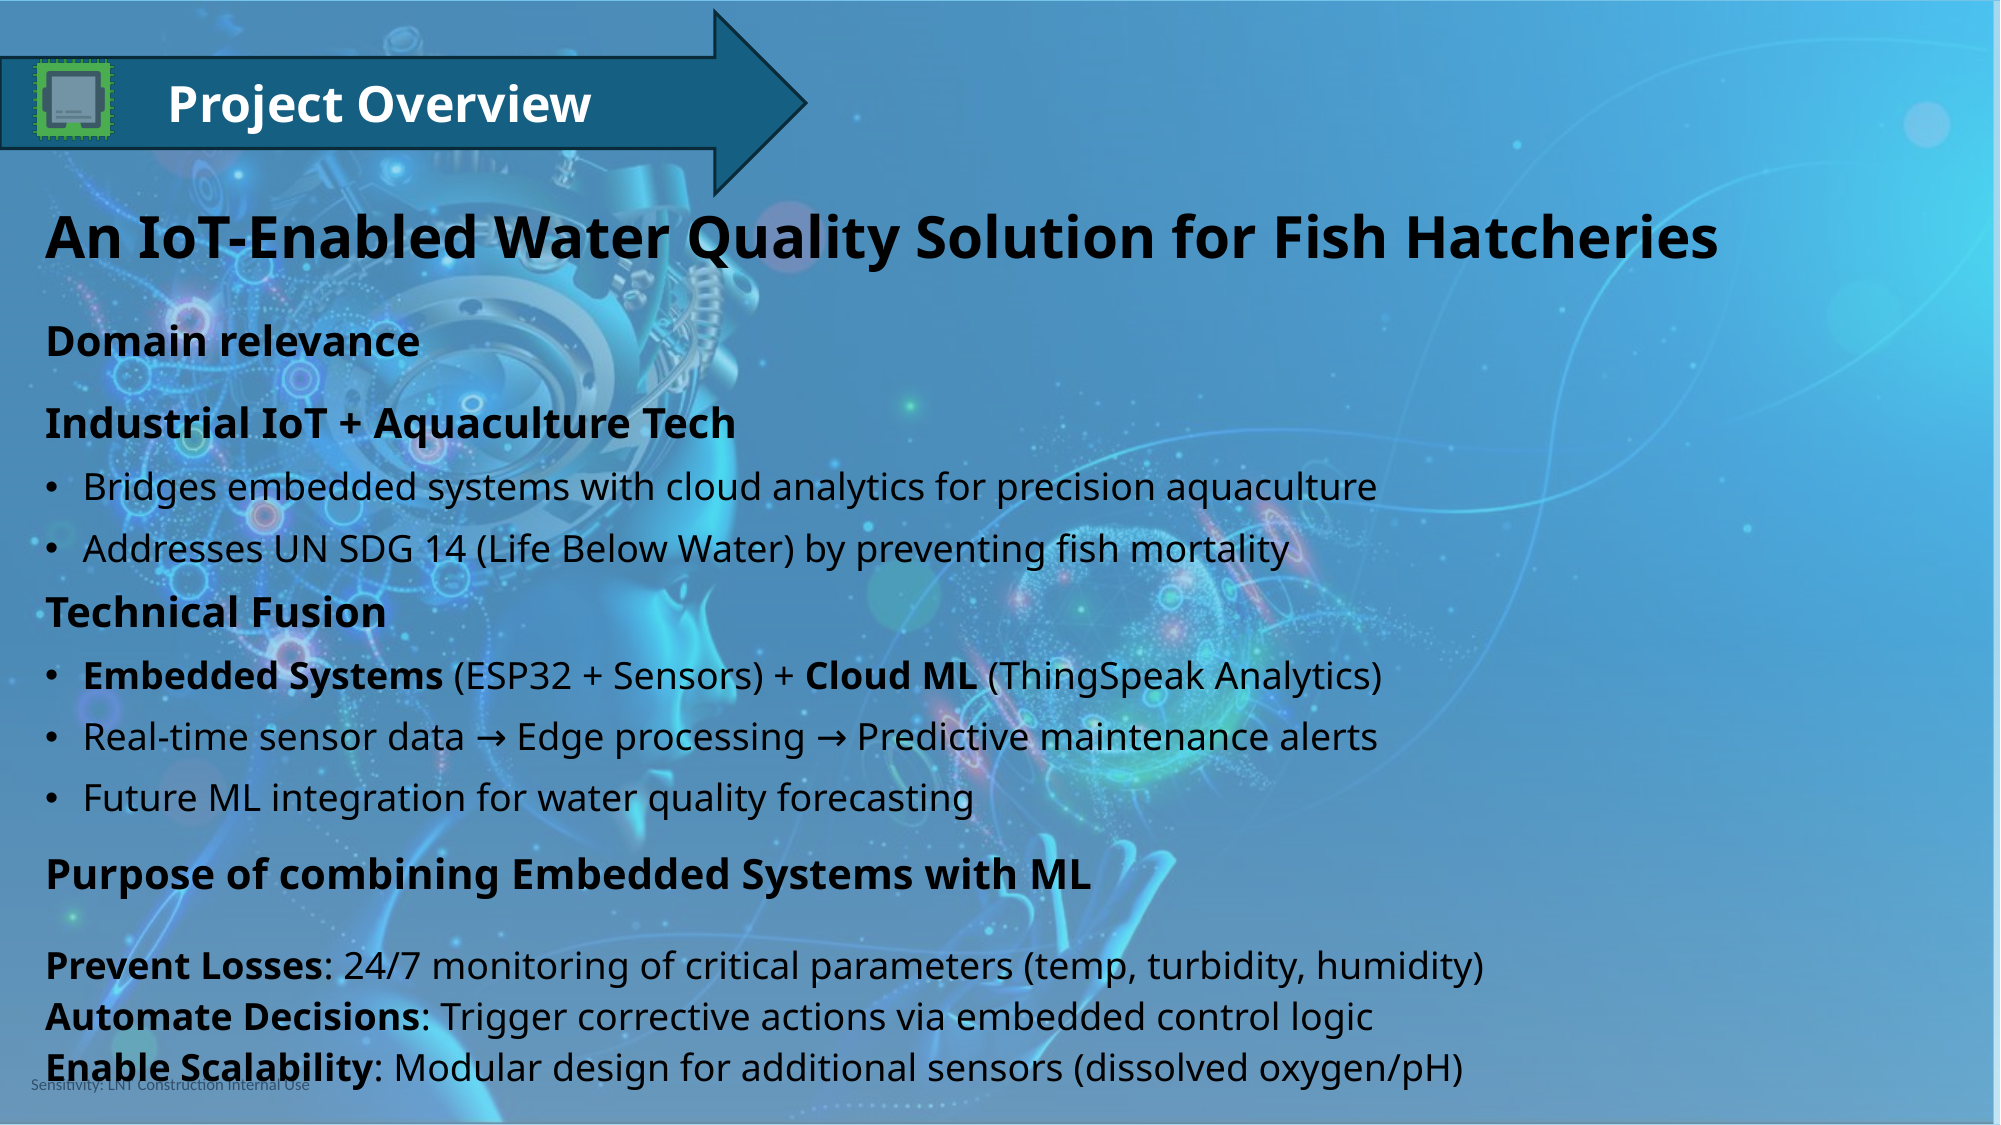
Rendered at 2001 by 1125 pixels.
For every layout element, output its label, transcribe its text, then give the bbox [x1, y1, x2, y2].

picture [29, 55, 118, 144]
list An IoT-Enabled Water Quality Solution for Fish Hatcheries Domain relevance Industrial IoT + Aquaculture Tech Bridges embedded systems with cloud analytics for precision aquaculture Addresses UN SDG 14 (Life Below Water) by preventing fish mortality Technical Fusion Embedded Systems (ESP32 + Sensors) + Cloud ML (ThingSpeak Analytics) Real-time sensor data → Edge processing → Predictive maintenance alerts Future ML integration for water quality forecasting Purpose of combining Embedded Systems with ML Prevent Losses: 24/7 monitoring of critical parameters (temp, turbidity, humidity) Automate Decisions: Trigger corrective actions via embedded control logic Enable Scalability: Modular design for additional sensors (dissolved oxygen/pH) [30, 182, 2000, 1125]
text_box Project Overview [0, 8, 809, 198]
